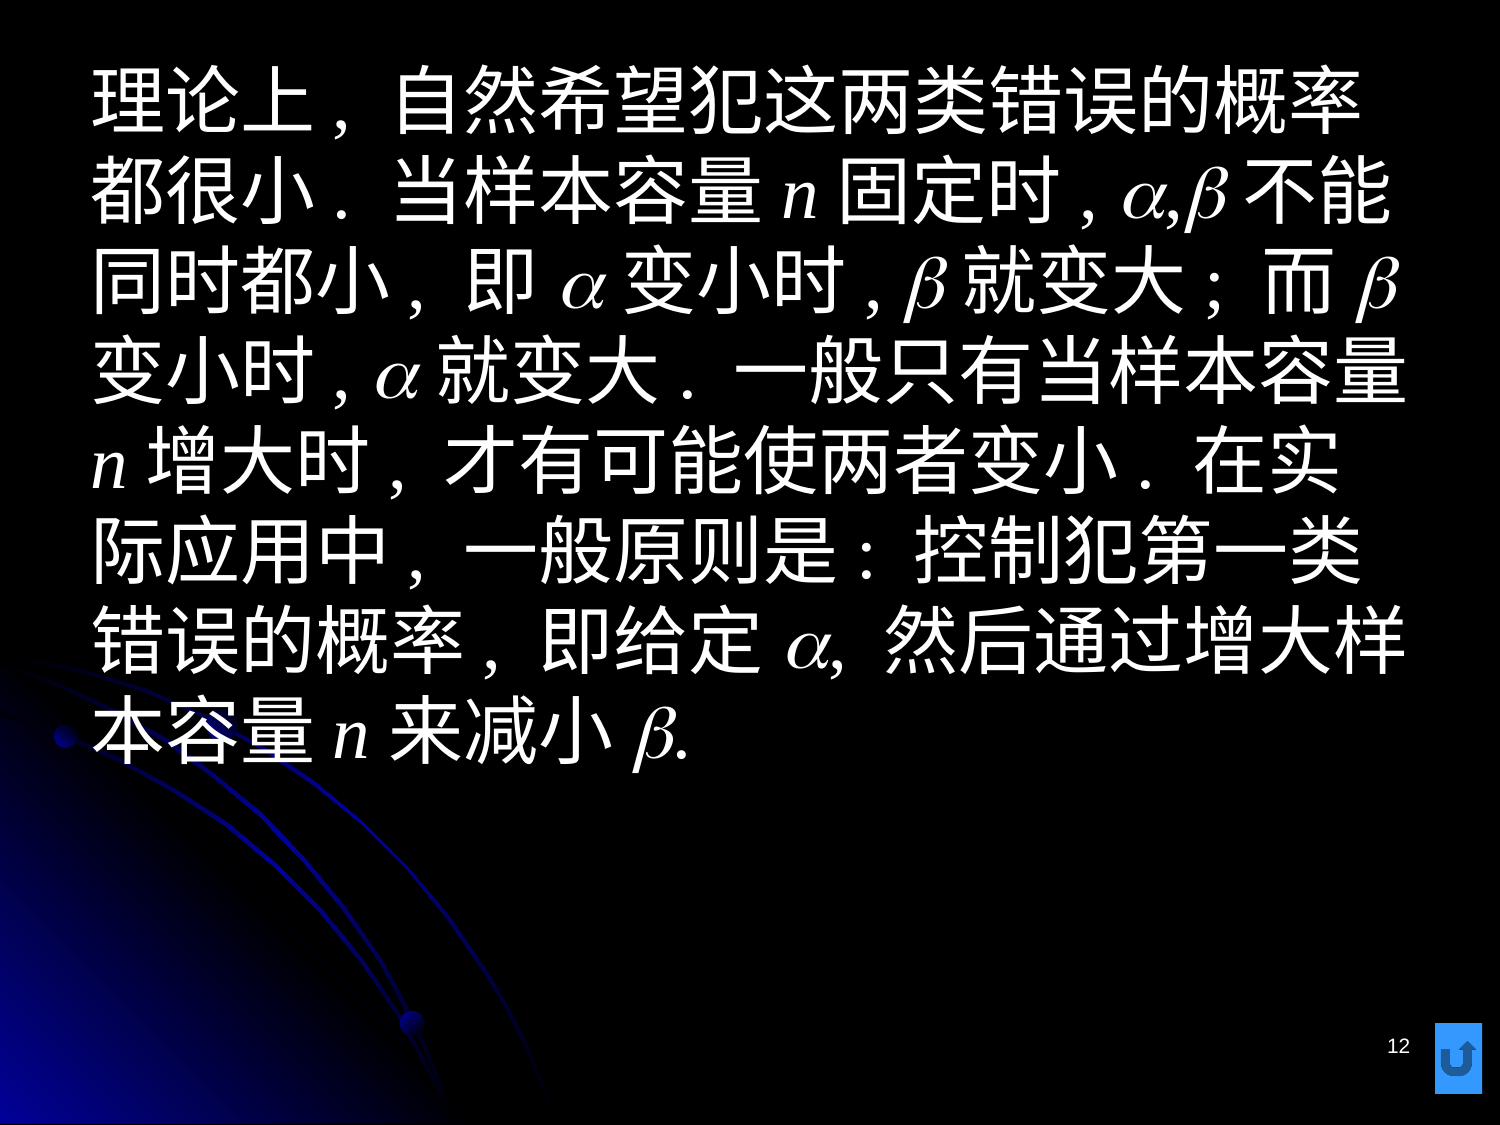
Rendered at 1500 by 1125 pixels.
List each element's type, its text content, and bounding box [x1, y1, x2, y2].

slide_number 12 [1074, 1047, 1425, 1100]
title 理论上, 自然希望犯这两类错误的概率都很小. 当样本容量n固定时, a,b不能同时都小, 即a变小时, b就变大; 而b变小时, a就变大. 一般只有当样本容量n增大时, 才有可能使两者变小. 在实际应用中, 一般原则是: 控制犯第一类错误的概率, 即给定a, 然后通过增大样本容量n来减小b. [75, 45, 1425, 1047]
